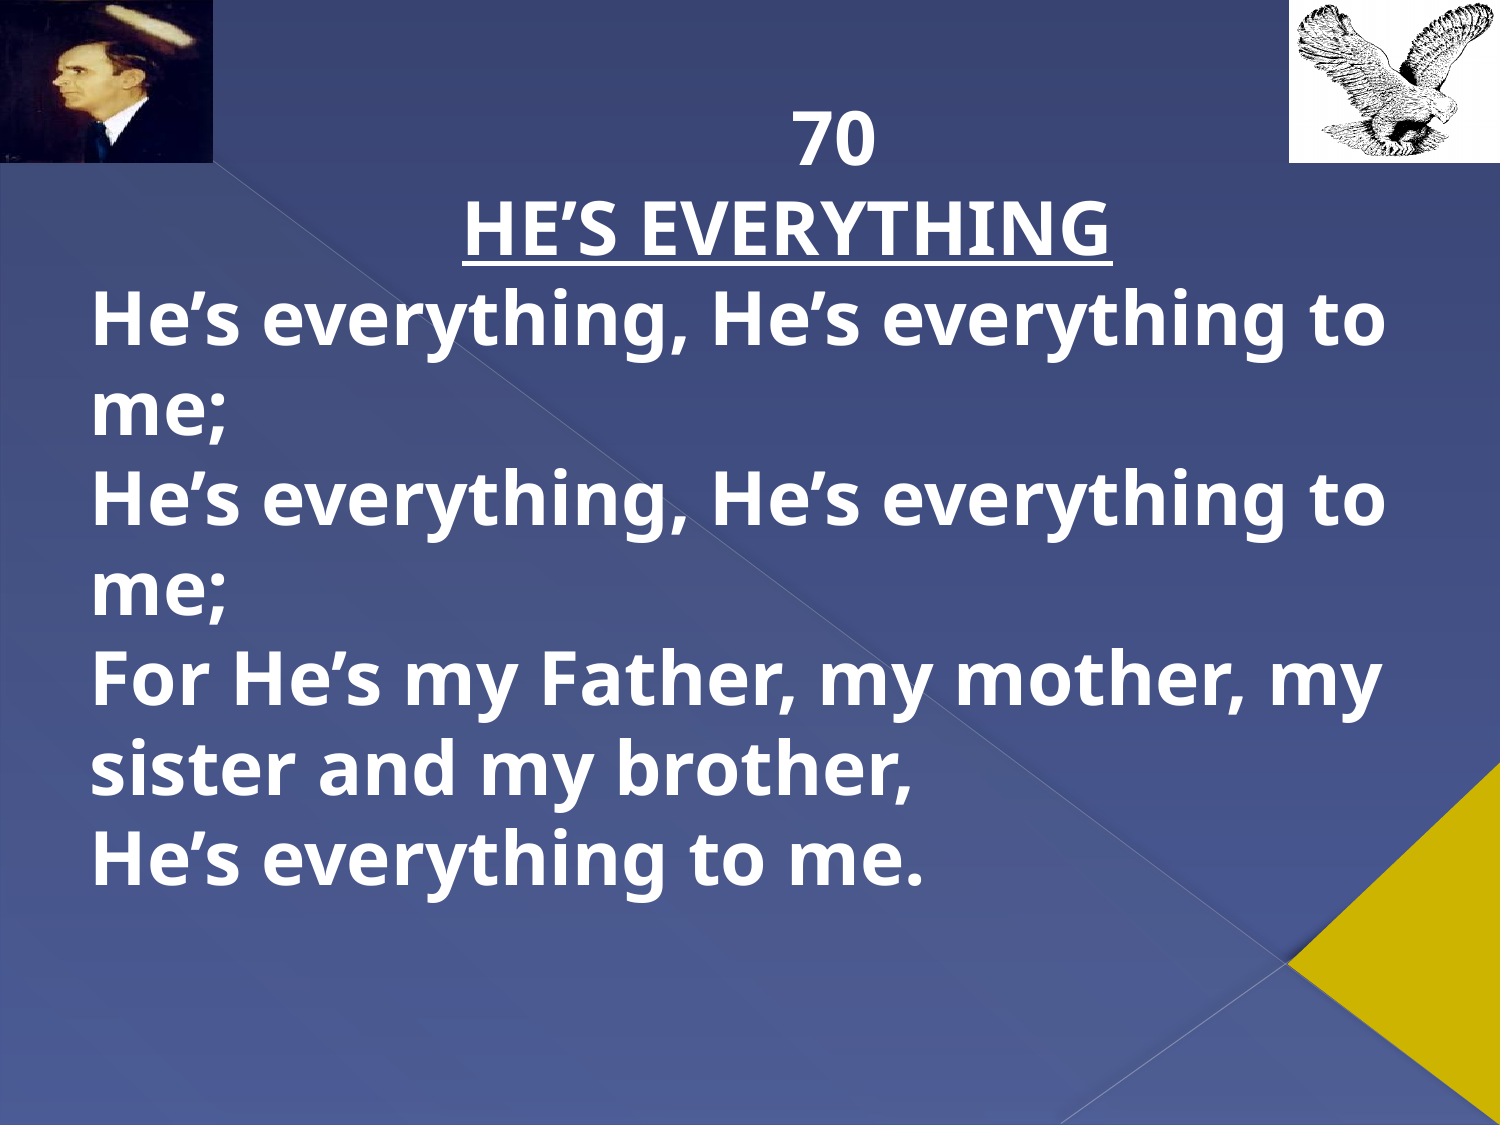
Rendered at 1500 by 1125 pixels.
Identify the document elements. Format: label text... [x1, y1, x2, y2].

text_box 70 HE’S EVERYTHING He’s everything, He’s everything to me; He’s everything, He’s everything to me; For He’s my Father, my mother, my sister and my brother, He’s everything to me. [74, 82, 1500, 908]
picture [1288, 0, 1500, 163]
picture [0, 0, 213, 163]
text_box [1285, 908, 1500, 1125]
